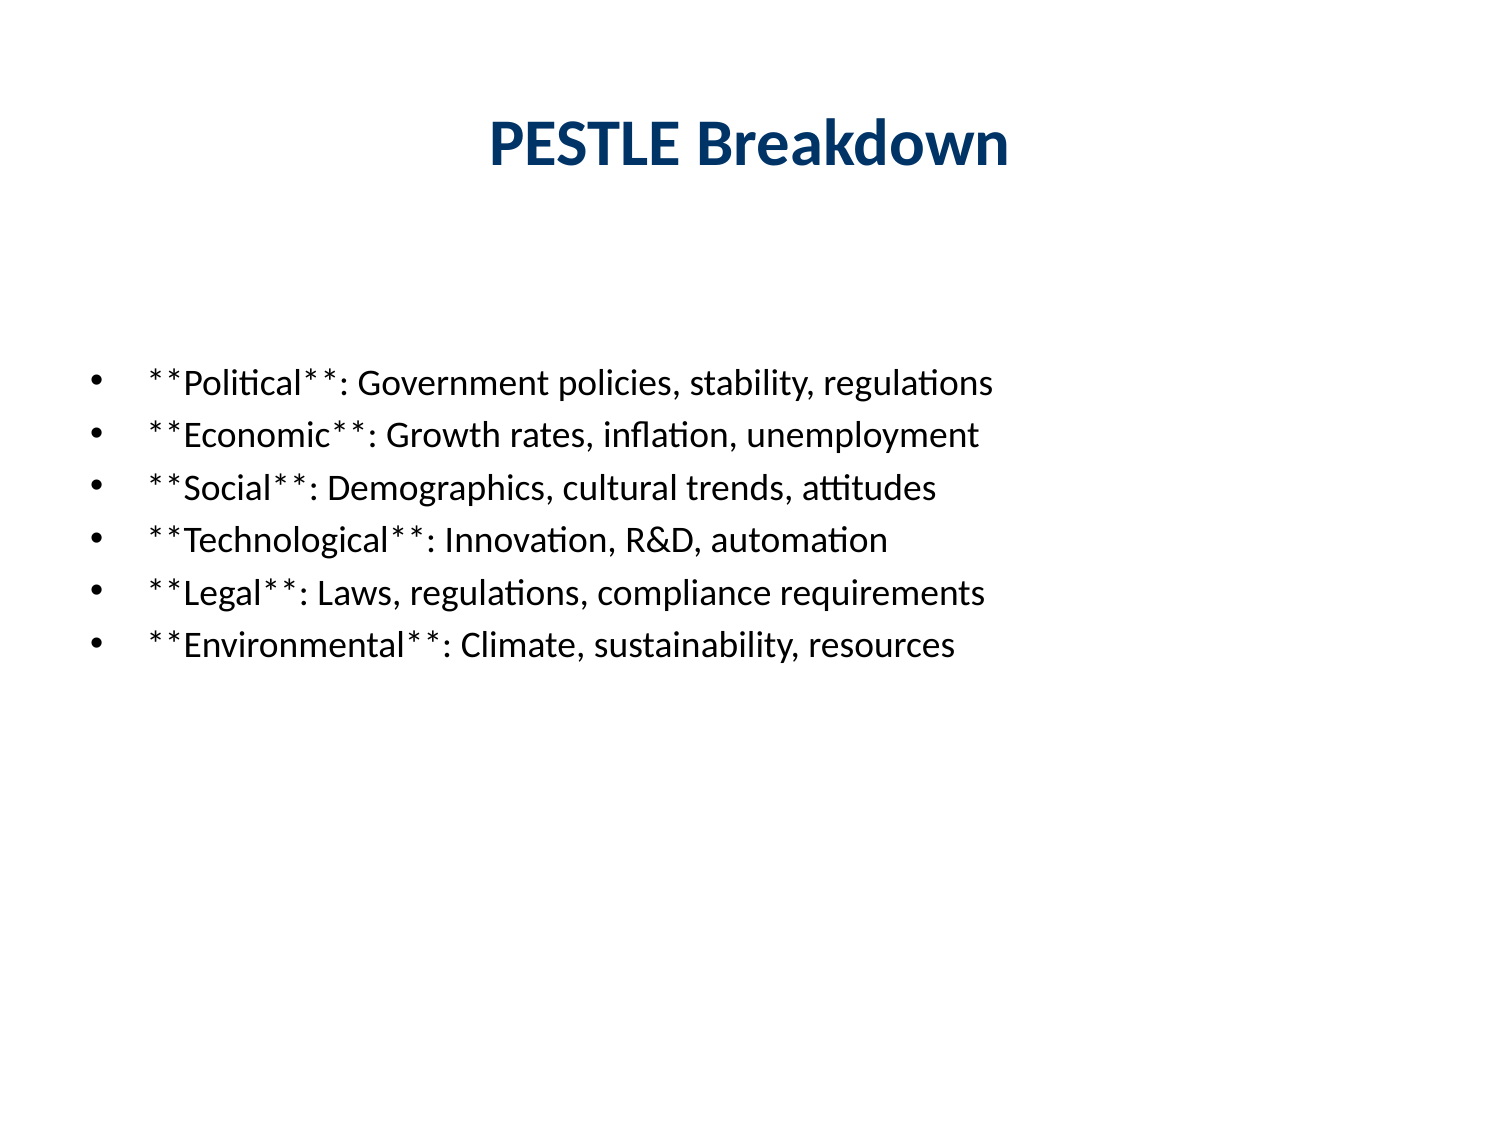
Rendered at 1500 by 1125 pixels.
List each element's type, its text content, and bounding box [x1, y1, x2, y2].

list **Political**: Government policies, stability, regulations **Economic**: Growth rates, inflation, unemployment **Social**: Demographics, cultural trends, attitudes **Technological**: Innovation, R&D, automation **Legal**: Laws, regulations, compliance requirements **Environmental**: Climate, sustainability, resources [75, 262, 1425, 1005]
title PESTLE Breakdown [75, 45, 1425, 233]
